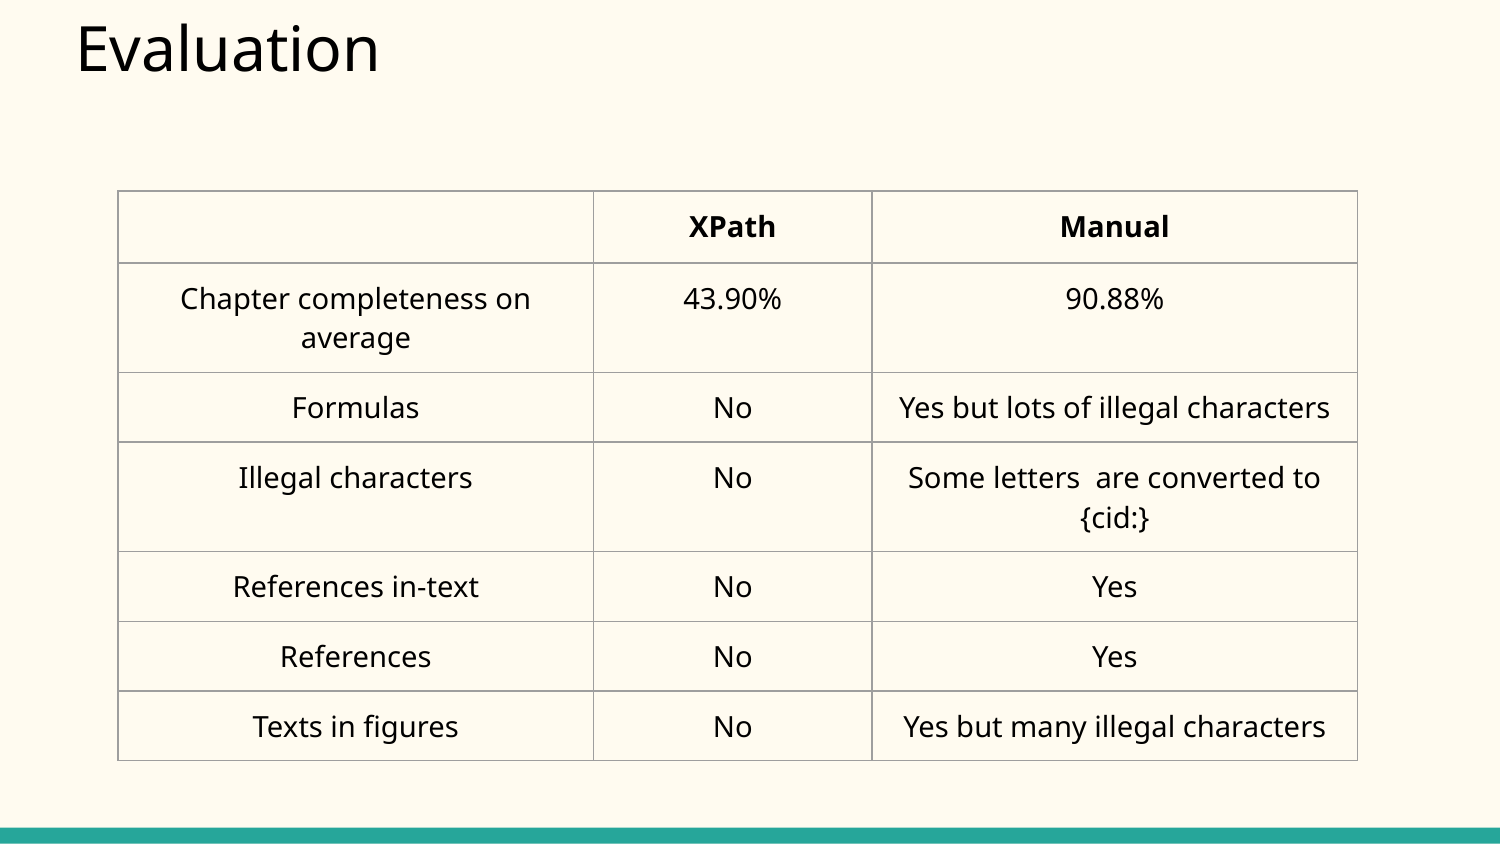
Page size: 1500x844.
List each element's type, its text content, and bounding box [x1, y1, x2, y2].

table_cell Texts in figures [119, 692, 593, 760]
table_cell 90.88% [873, 264, 1357, 372]
table_cell 43.90% [594, 264, 871, 372]
table_cell Some letters are converted to {cid:} [873, 443, 1357, 551]
table_cell Yes [873, 552, 1357, 621]
table_cell Formulas [119, 373, 593, 441]
table_cell Illegal characters [119, 443, 593, 551]
table_cell No [594, 373, 871, 441]
title Evaluation [60, 0, 1458, 95]
table_cell No [594, 622, 871, 690]
table_cell No [594, 443, 871, 551]
table_cell Yes but lots of illegal characters [873, 373, 1357, 441]
table_cell No [594, 692, 871, 760]
table_cell Yes but many illegal characters [873, 692, 1357, 760]
table_cell No [594, 552, 871, 621]
table_cell References in-text [119, 552, 593, 621]
table_header Manual [873, 192, 1357, 262]
table_cell Chapter completeness on average [119, 264, 593, 372]
table_header [119, 192, 593, 262]
table_header XPath [594, 192, 871, 262]
table_cell Yes [873, 622, 1357, 690]
table_cell References [119, 622, 593, 690]
